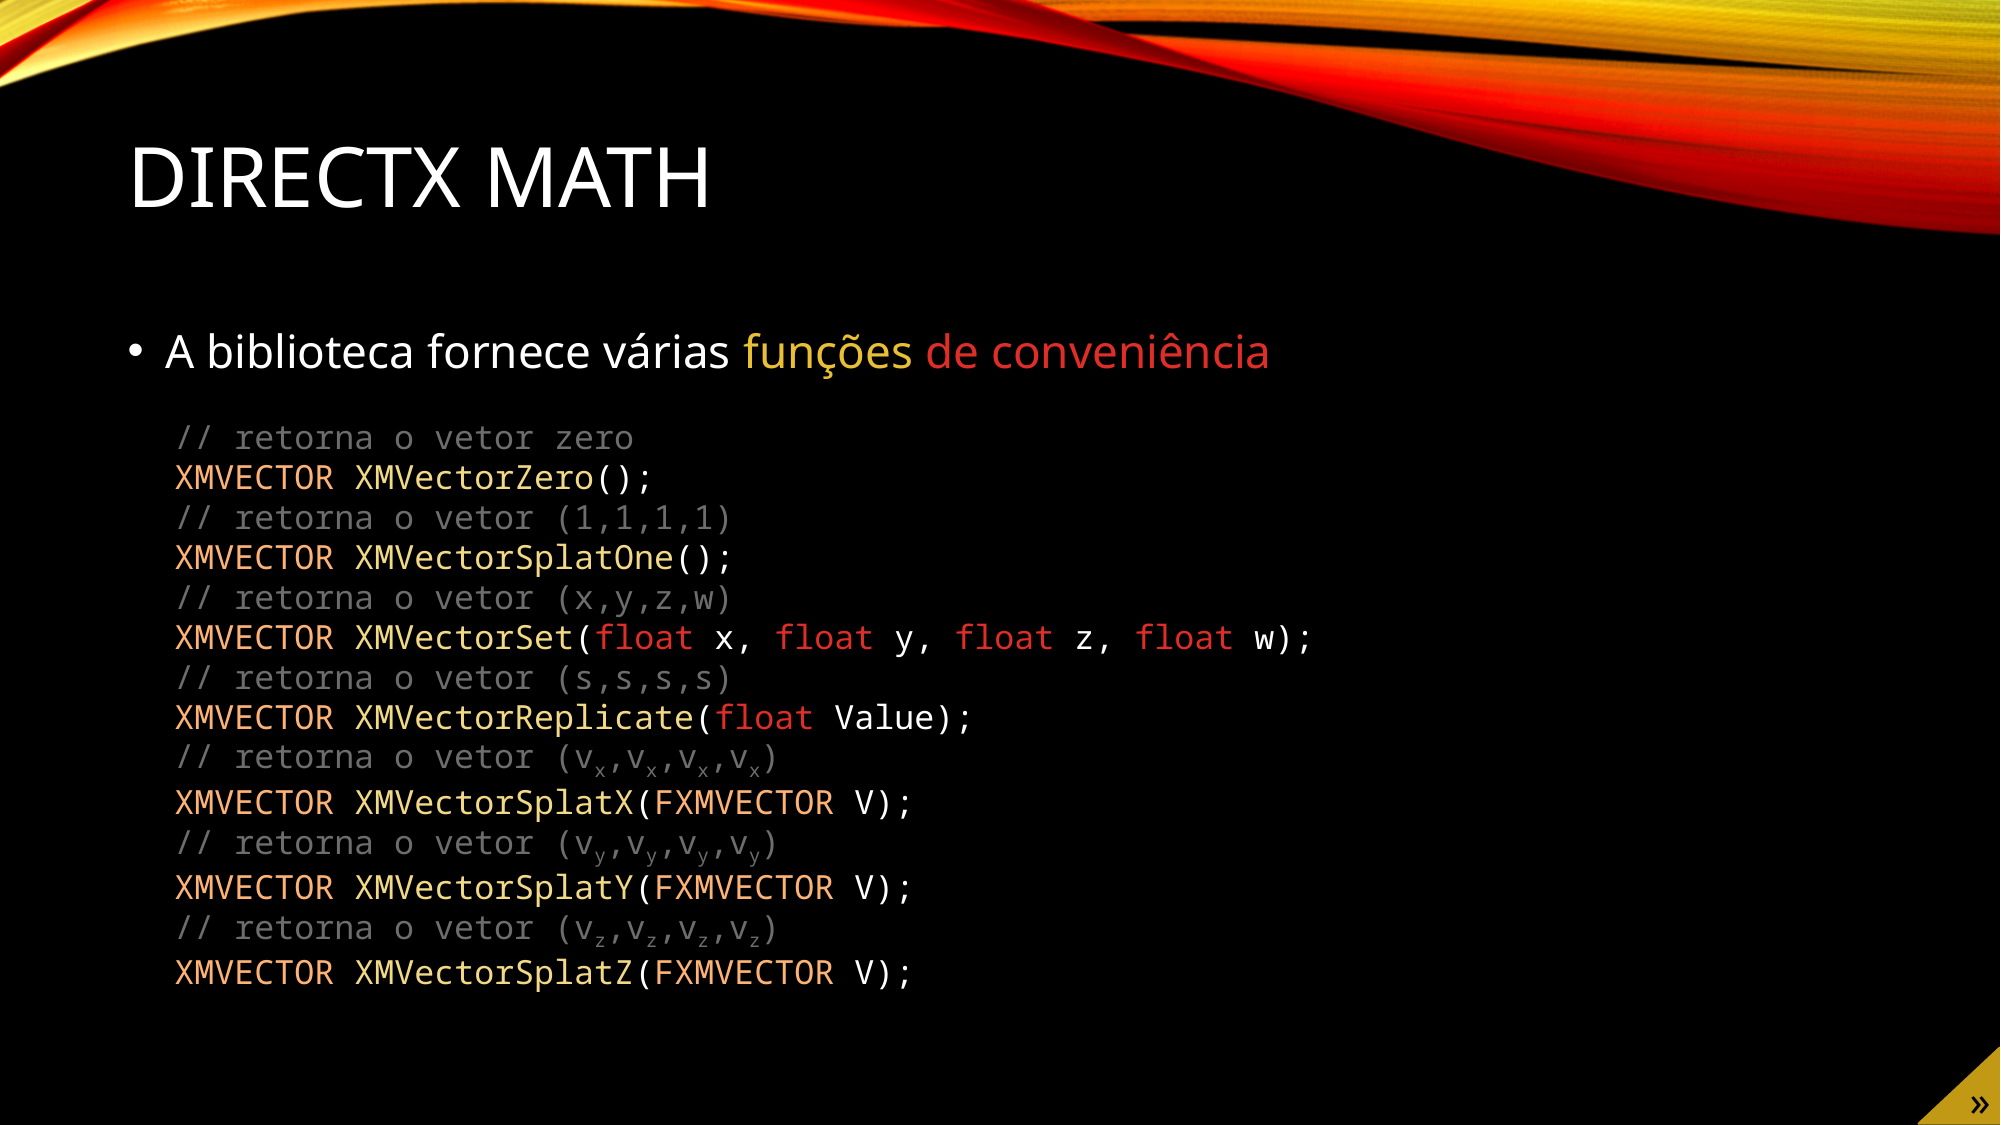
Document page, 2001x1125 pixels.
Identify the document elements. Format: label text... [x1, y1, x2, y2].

picture [0, 0, 2000, 237]
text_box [1918, 1047, 2000, 1125]
list A biblioteca fornece várias funções de conveniência [112, 309, 1888, 1014]
title DirectX Math [112, 74, 1888, 288]
text_box // retorna o vetor zero XMVECTOR XMVectorZero(); // retorna o vetor (1,1,1,1) XMVECTOR XMVectorSplatOne(); // retorna o vetor (x,y,z,w) XMVECTOR XMVectorSet(float x, float y, float z, float w); // retorna o vetor (s,s,s,s) XMVECTOR XMVectorReplicate(float Value); // retorna o vetor (vx,vx,vx,vx) XMVECTOR XMVectorSplatX(FXMVECTOR V); // retorna o vetor (vy,vy,vy,vy) XMVECTOR XMVectorSplatY(FXMVECTOR V); // retorna o vetor (vz,vz,vz,vz) XMVECTOR XMVectorSplatZ(FXMVECTOR V); [159, 408, 1888, 1000]
